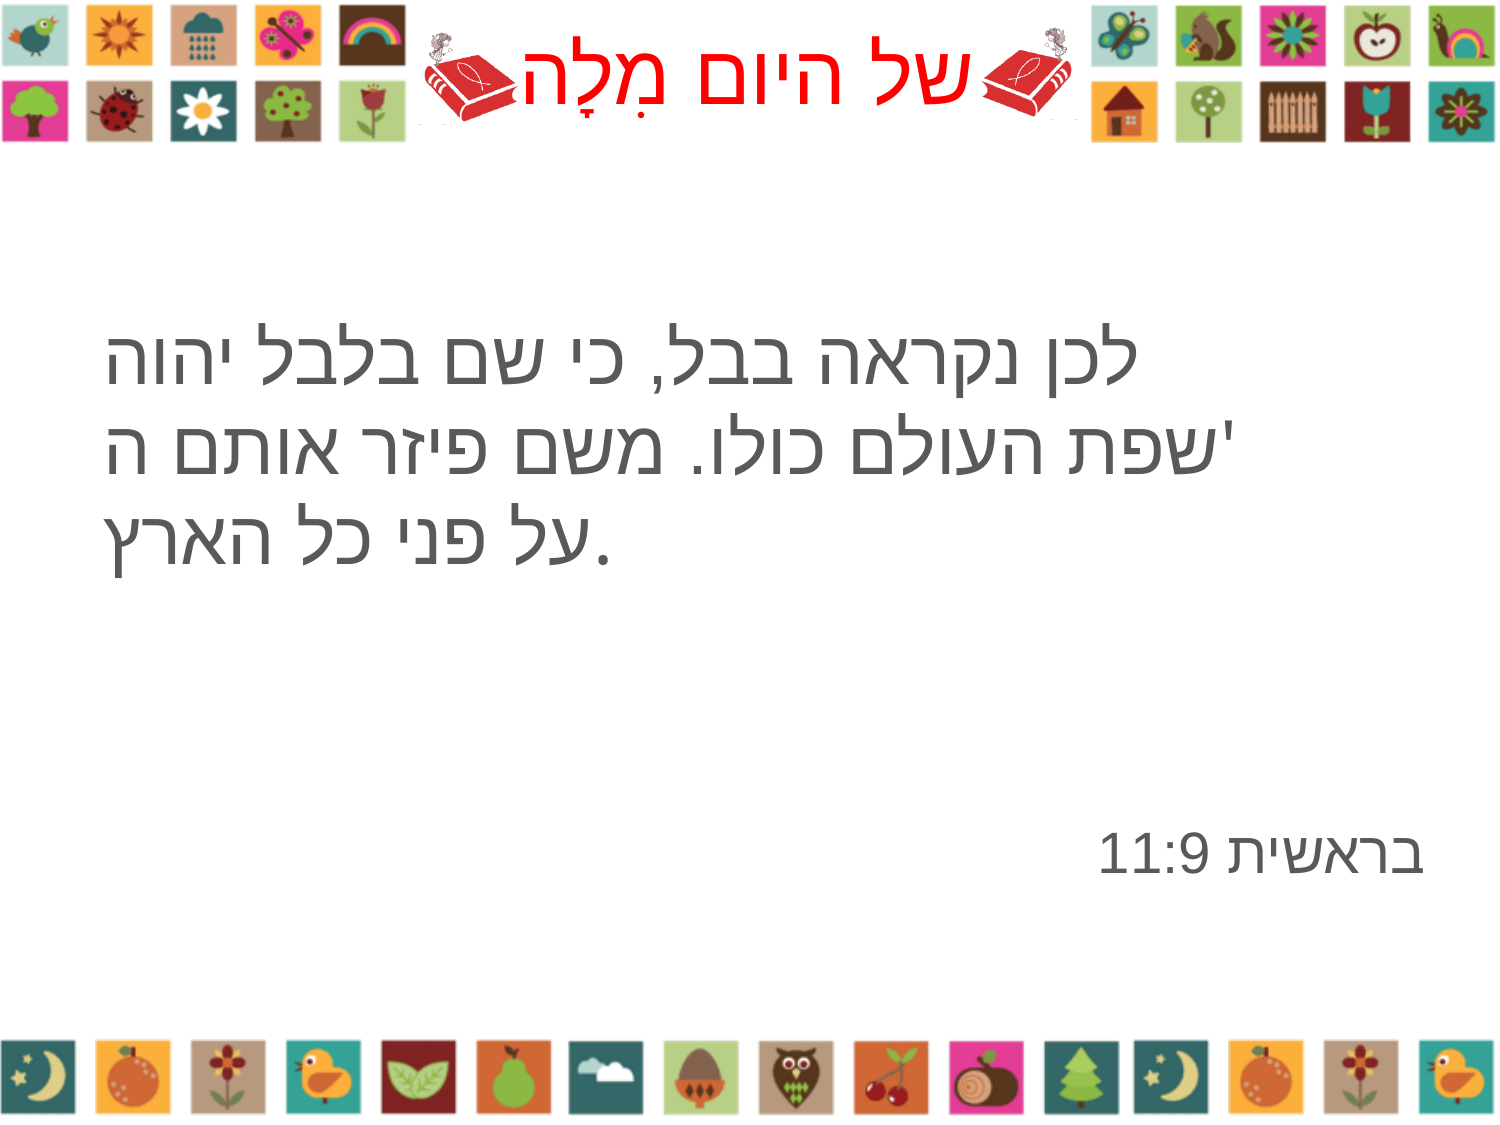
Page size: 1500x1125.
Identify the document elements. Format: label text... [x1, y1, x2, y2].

text_box לכן נקראה בבל, כי שם בלבל יהוה שפת העולם כולו. משם פיזר אותם ה' על פני כל הארץ. [88, 302, 1459, 588]
picture [0, 3, 550, 150]
picture [950, 3, 1500, 150]
text_box של היום מִלָה [425, 13, 1077, 129]
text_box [0, 1028, 1500, 1118]
text_box בראשית 11:9 [808, 807, 1441, 893]
